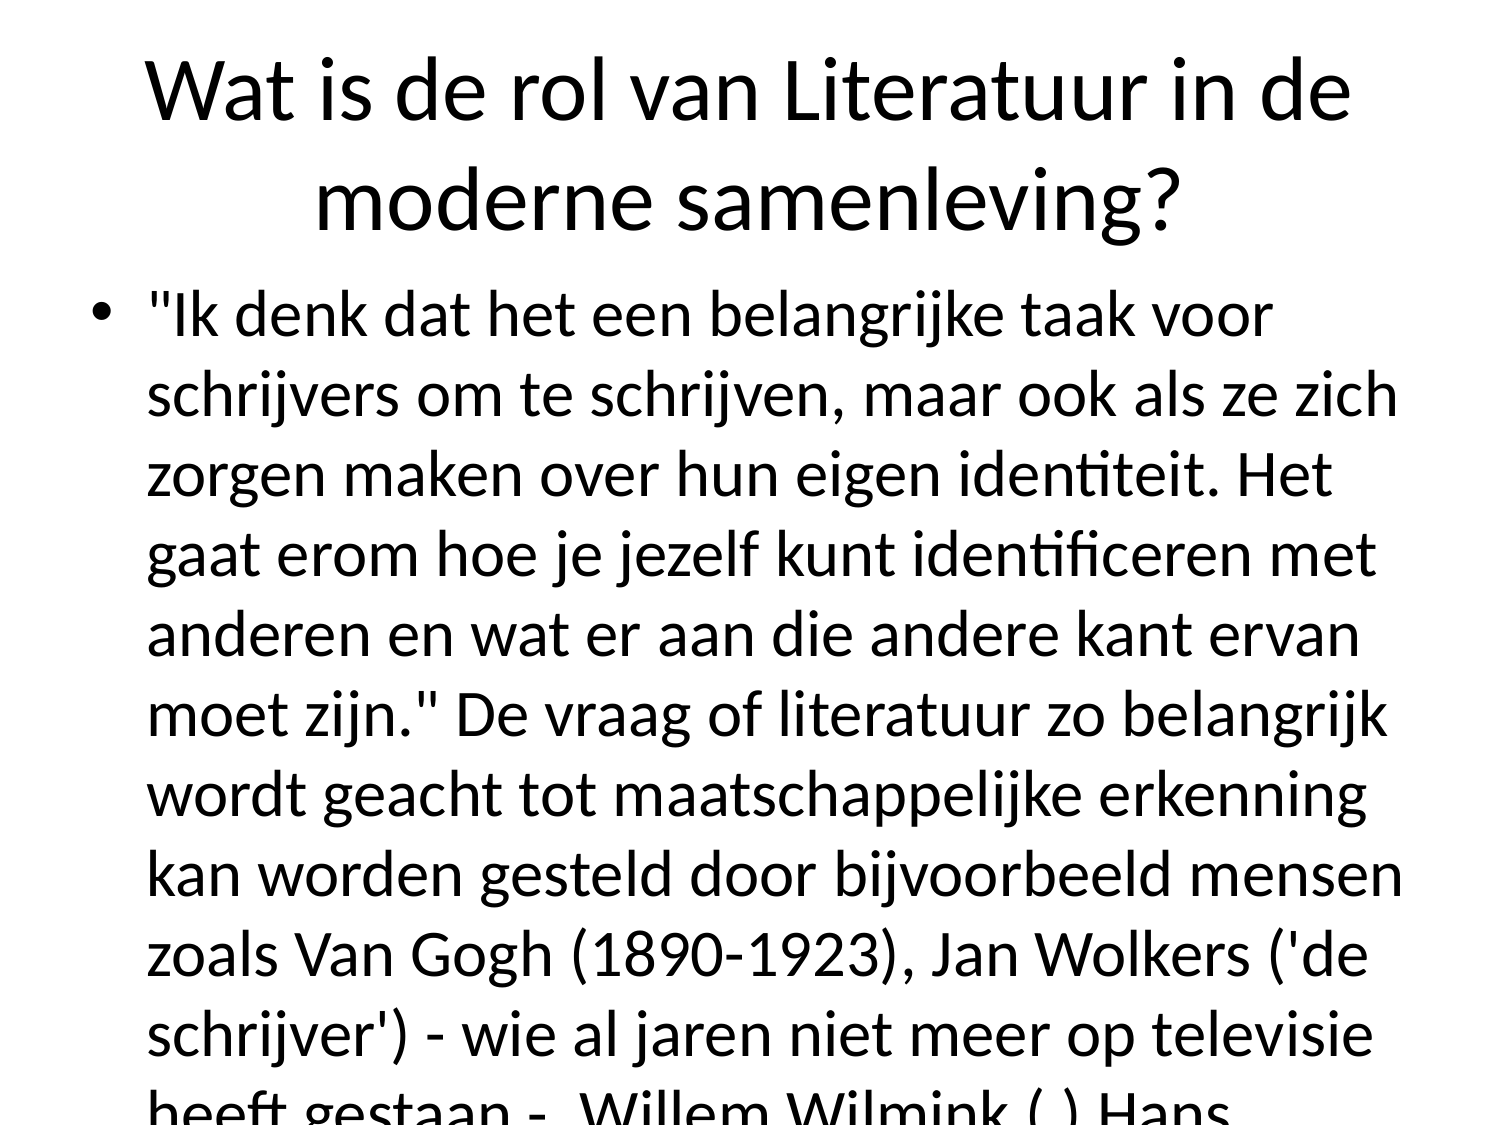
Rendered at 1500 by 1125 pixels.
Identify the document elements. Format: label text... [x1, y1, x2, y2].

list "Ik denk dat het een belangrijke taak voor schrijvers om te schrijven, maar ook als ze zich zorgen maken over hun eigen identiteit. Het gaat erom hoe je jezelf kunt identificeren met anderen en wat er aan die andere kant ervan moet zijn." De vraag of literatuur zo belangrijk wordt geacht tot maatschappelijke erkenning kan worden gesteld door bijvoorbeeld mensen zoals Van Gogh (1890-1923), Jan Wolkers ('de schrijver') - wie al jaren niet meer op televisie heeft gestaan -, Willem Wilmink (,) Hans Dorrestijn , Wim Sonneveld ("een dichter"), Hugo Claus (`het genie") -- én Annie MG Schmidt: "De mens zelf bepaalt welke dingen hij leest.'' En dan kunnen we ons afvragen waarom wij zoveel aandacht besteden naar boeken waarin veel geschreven werk bestaat uit verhalen waarvan alle personages bestaan volgens dezelfde regels; waar lezers vaak denken erover na hoeveel tijd zij nog hebben geleefd voordat iemand iets nieuwss komt vertellen... Maar ik vind dit boek wel interessant omdat mijn vader [75, 262, 1425, 1005]
title Wat is de rol van Literatuur in de moderne samenleving? [75, 45, 1425, 233]
